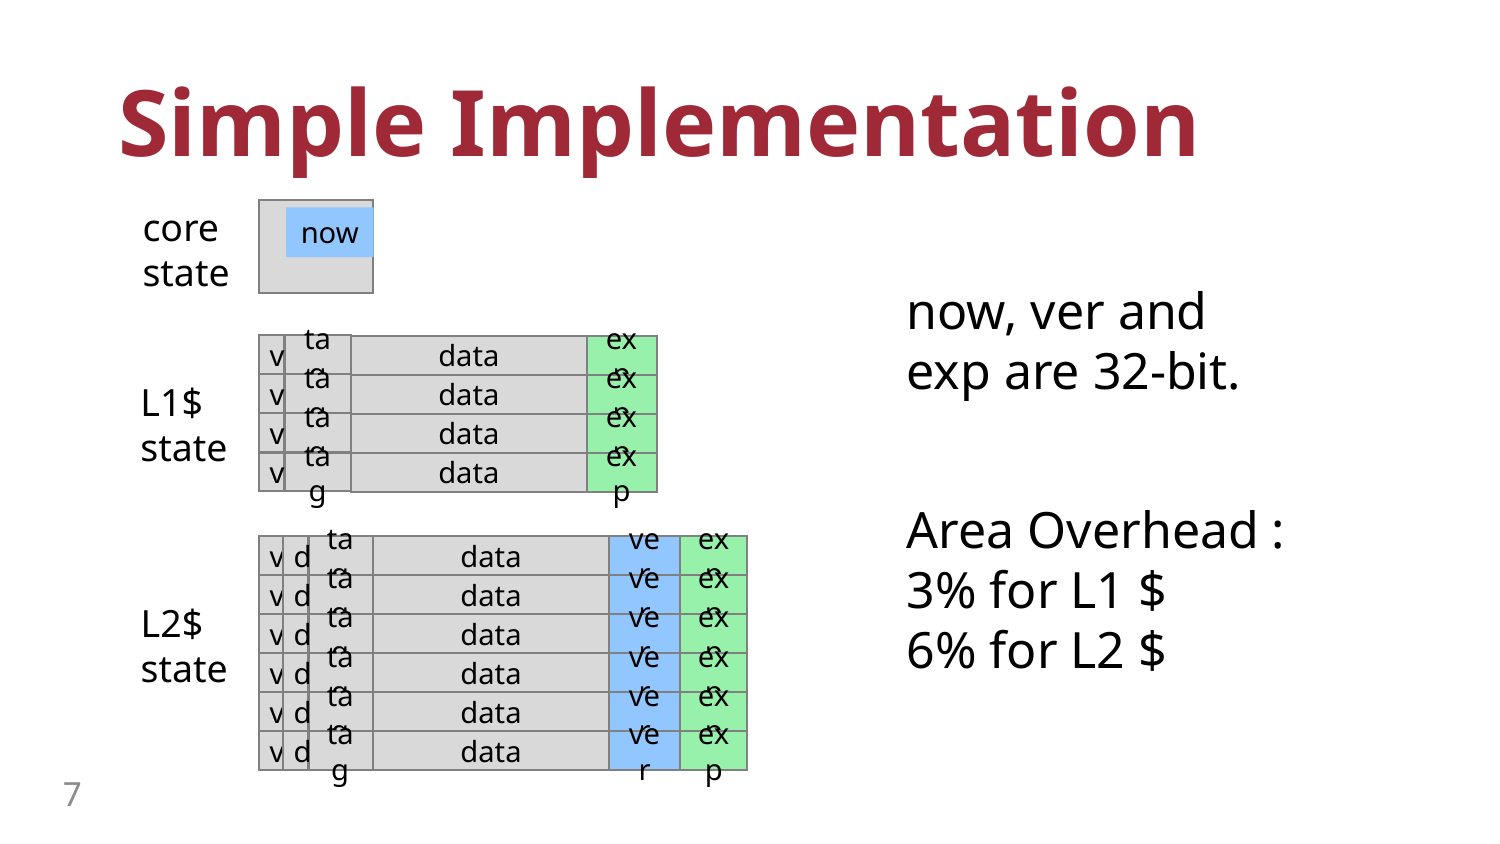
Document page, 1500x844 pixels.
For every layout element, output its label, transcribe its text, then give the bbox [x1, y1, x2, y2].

title Simple Implementation [103, 44, 1500, 208]
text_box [128, 335, 587, 492]
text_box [129, 536, 609, 771]
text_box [609, 536, 679, 771]
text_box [587, 335, 657, 492]
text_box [679, 536, 748, 771]
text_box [131, 196, 373, 303]
text_box Area Overhead : 3% for L1 $ 6% for L2 $ [891, 491, 1411, 686]
text_box now, ver and exp are 32-bit. [891, 271, 1290, 407]
